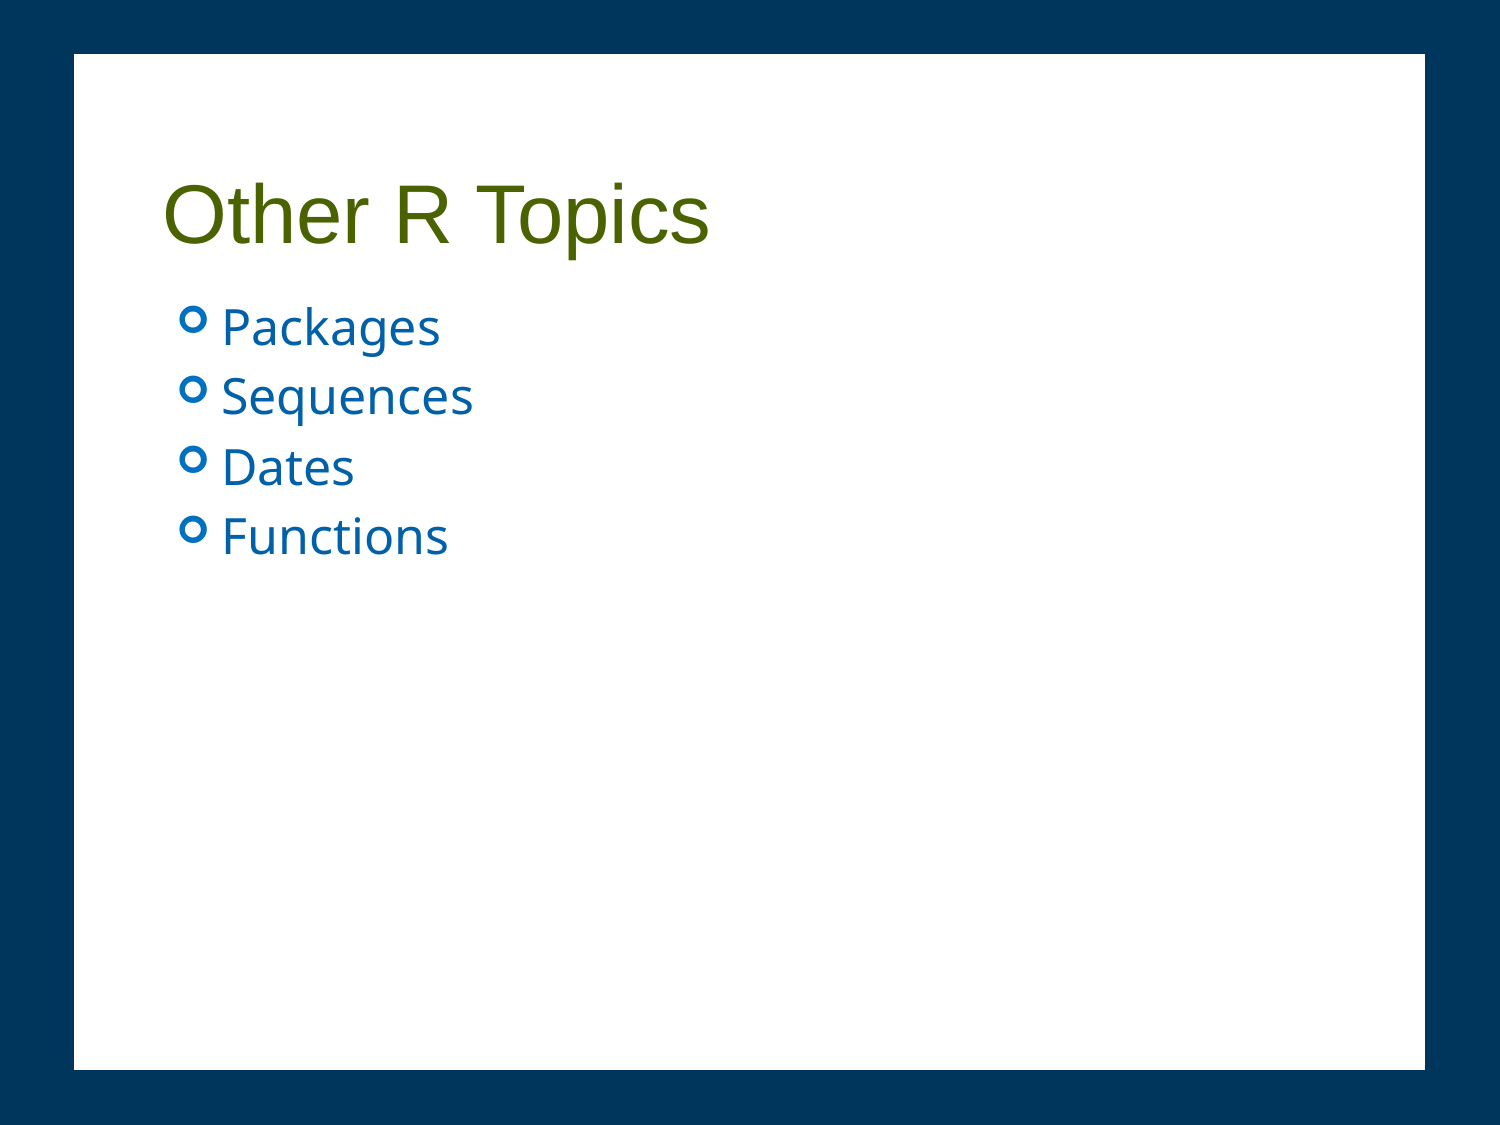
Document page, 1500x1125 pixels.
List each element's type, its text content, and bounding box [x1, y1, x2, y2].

title Other R Topics [162, 75, 1315, 263]
list Packages Sequences Dates Functions [150, 287, 1313, 963]
